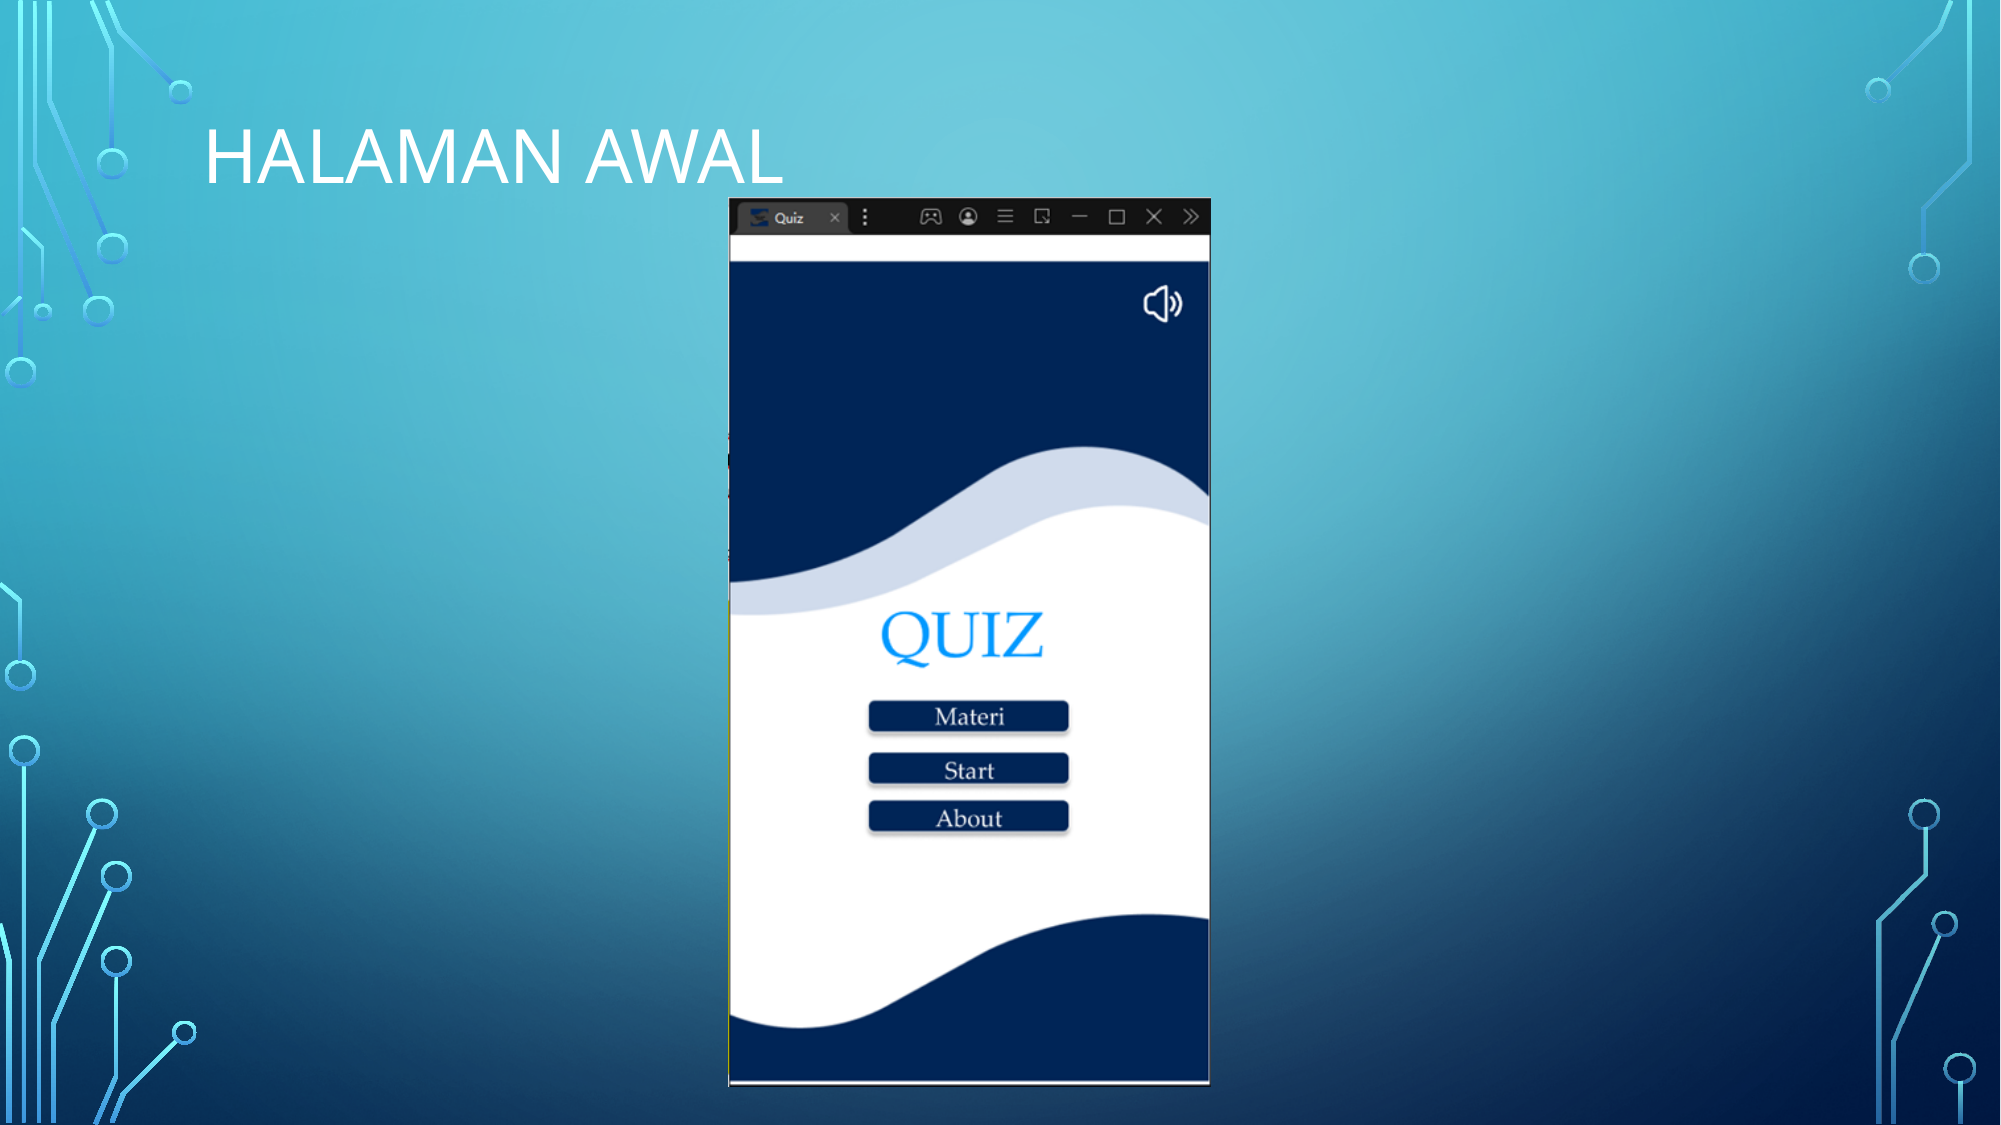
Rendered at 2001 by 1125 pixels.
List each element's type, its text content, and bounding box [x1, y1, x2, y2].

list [728, 197, 1211, 1088]
title Halaman Awal [187, 37, 1813, 281]
